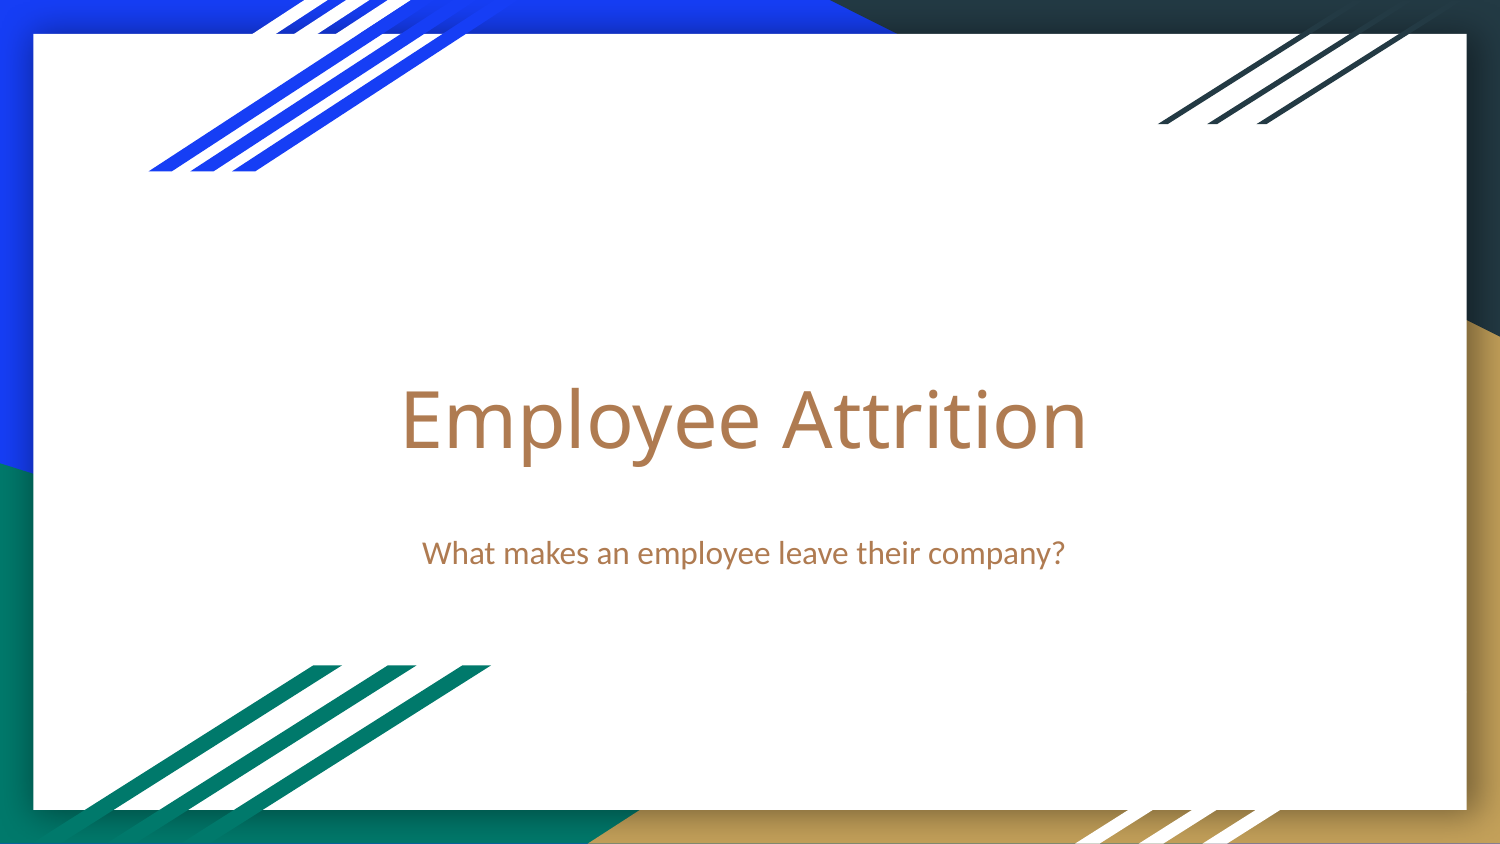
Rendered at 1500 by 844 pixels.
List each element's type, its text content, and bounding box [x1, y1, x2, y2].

subtitle What makes an employee leave their company? [304, 524, 1185, 611]
title Employee Attrition [304, 298, 1185, 524]
